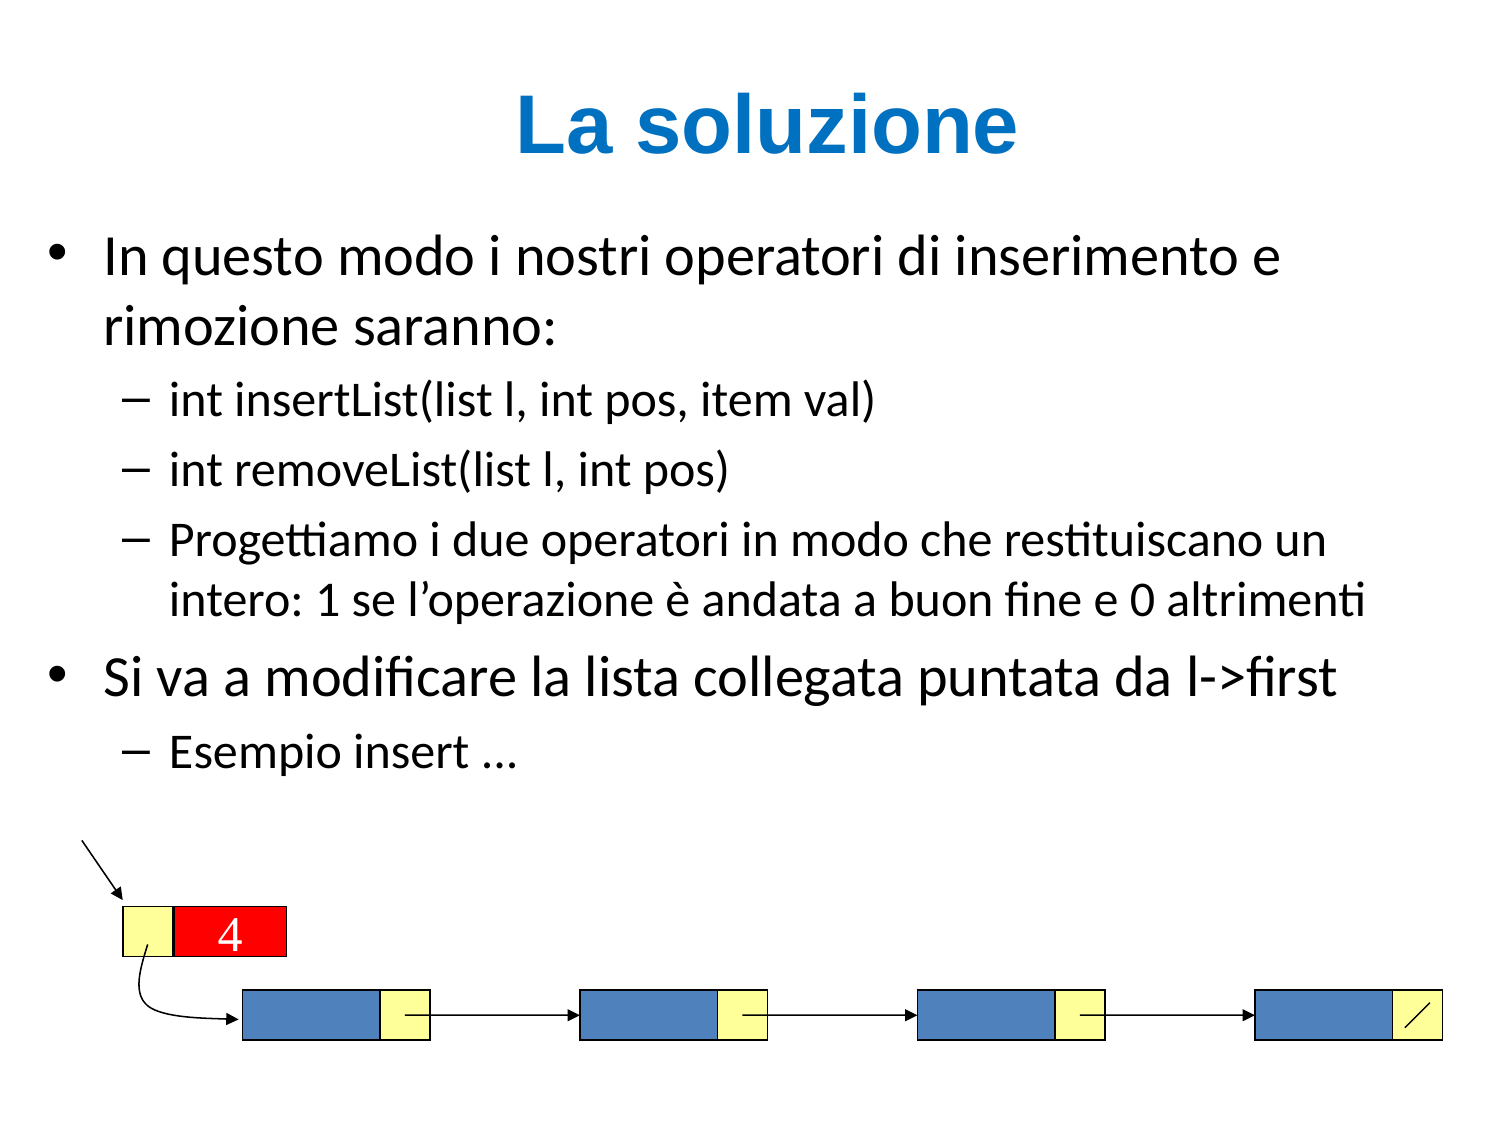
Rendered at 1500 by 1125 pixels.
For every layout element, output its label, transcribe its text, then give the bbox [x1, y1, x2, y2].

list In questo modo i nostri operatori di inserimento e rimozione saranno: int insertList(list l, int pos, item val) int removeList(list l, int pos) Progettiamo i due operatori in modo che restituiscano un intero: 1 se l’operazione è andata a buon fine e 0 altrimenti Si va a modificare la lista collegata puntata da l->first Esempio insert ... [32, 209, 1441, 754]
title La soluzione [68, 31, 1467, 210]
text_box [81, 840, 1443, 1041]
